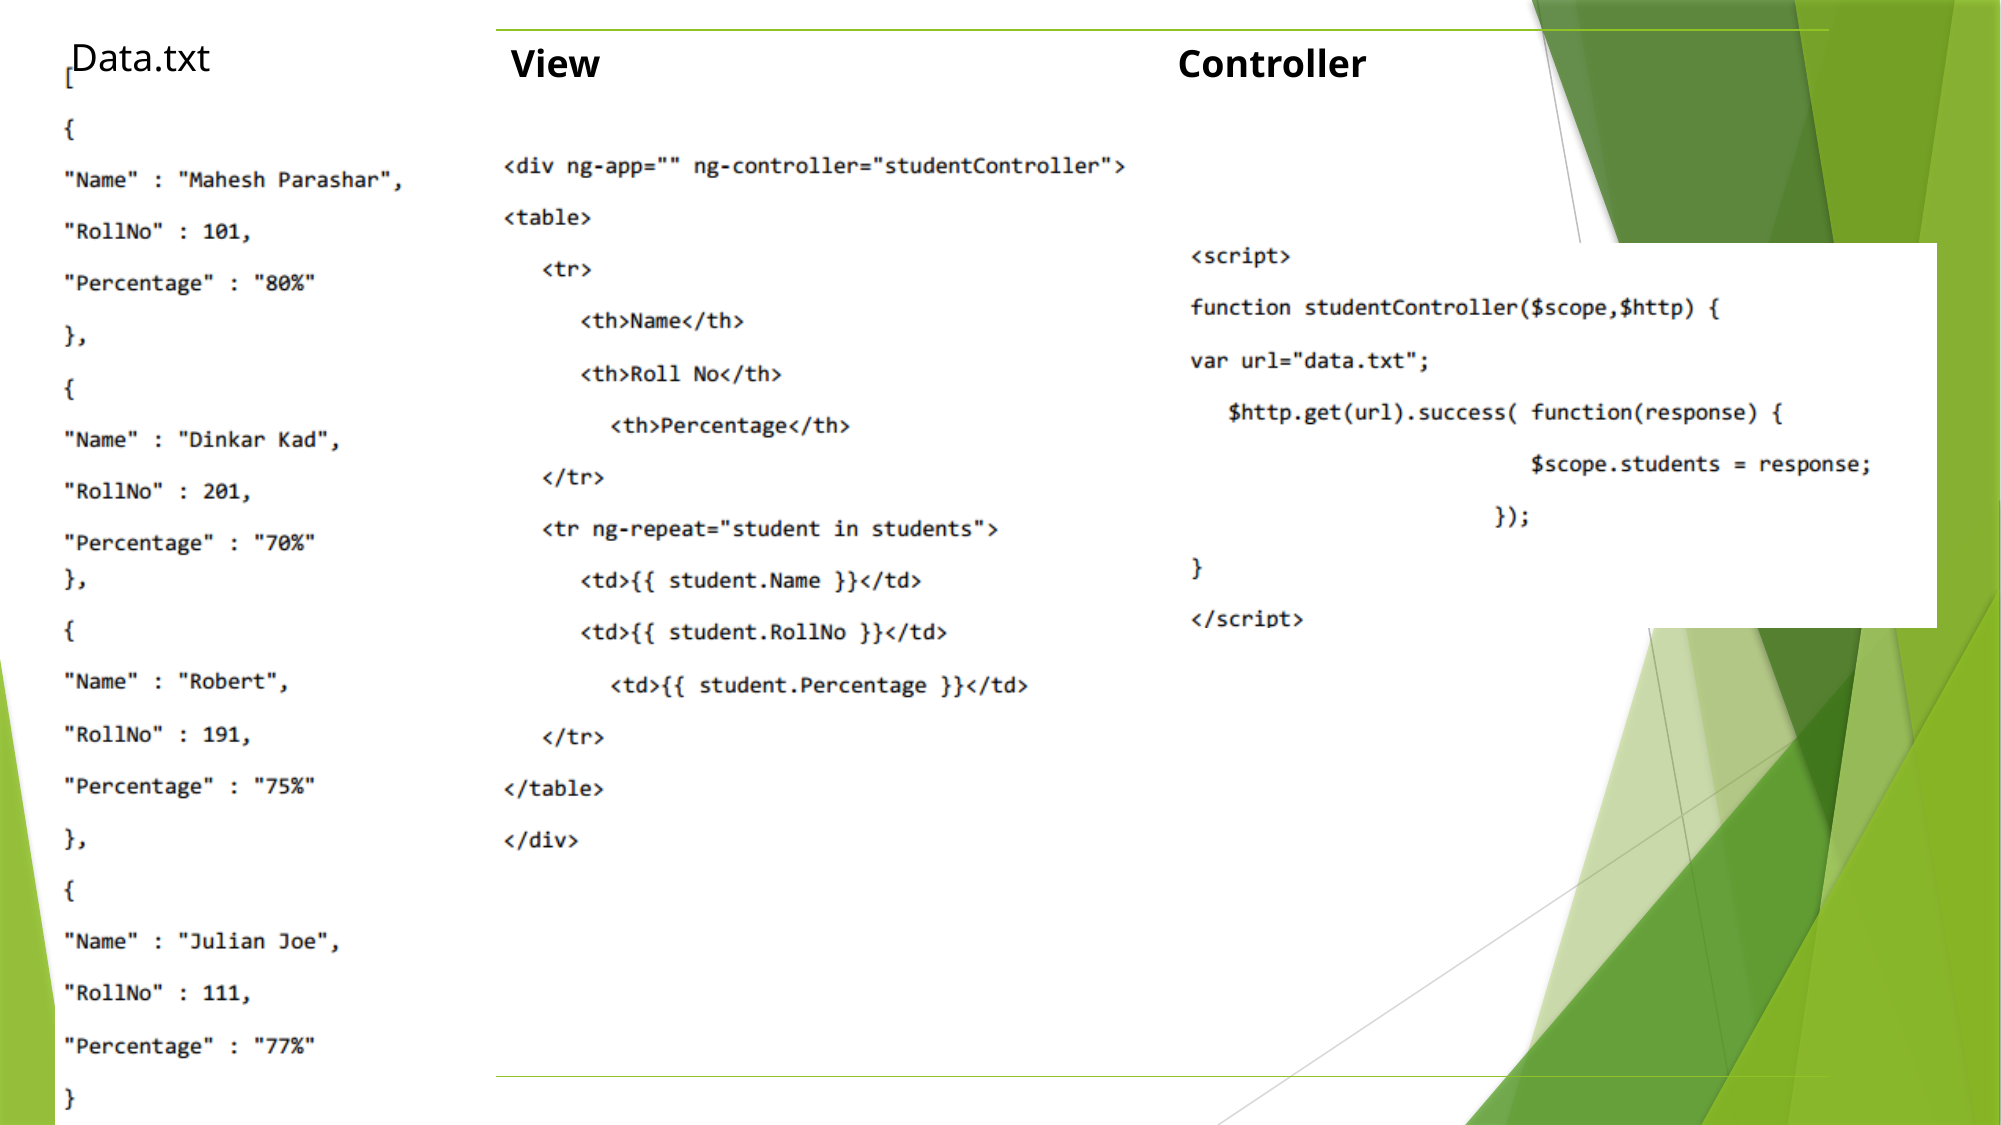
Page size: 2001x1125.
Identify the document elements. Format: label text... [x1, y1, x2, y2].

picture [55, 562, 390, 1125]
table_header View [496, 31, 1163, 1076]
picture [495, 153, 1134, 869]
table_header Controller [1163, 31, 1829, 1076]
text_box Data.txt [55, 26, 496, 87]
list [55, 58, 452, 564]
picture [1187, 242, 1937, 629]
